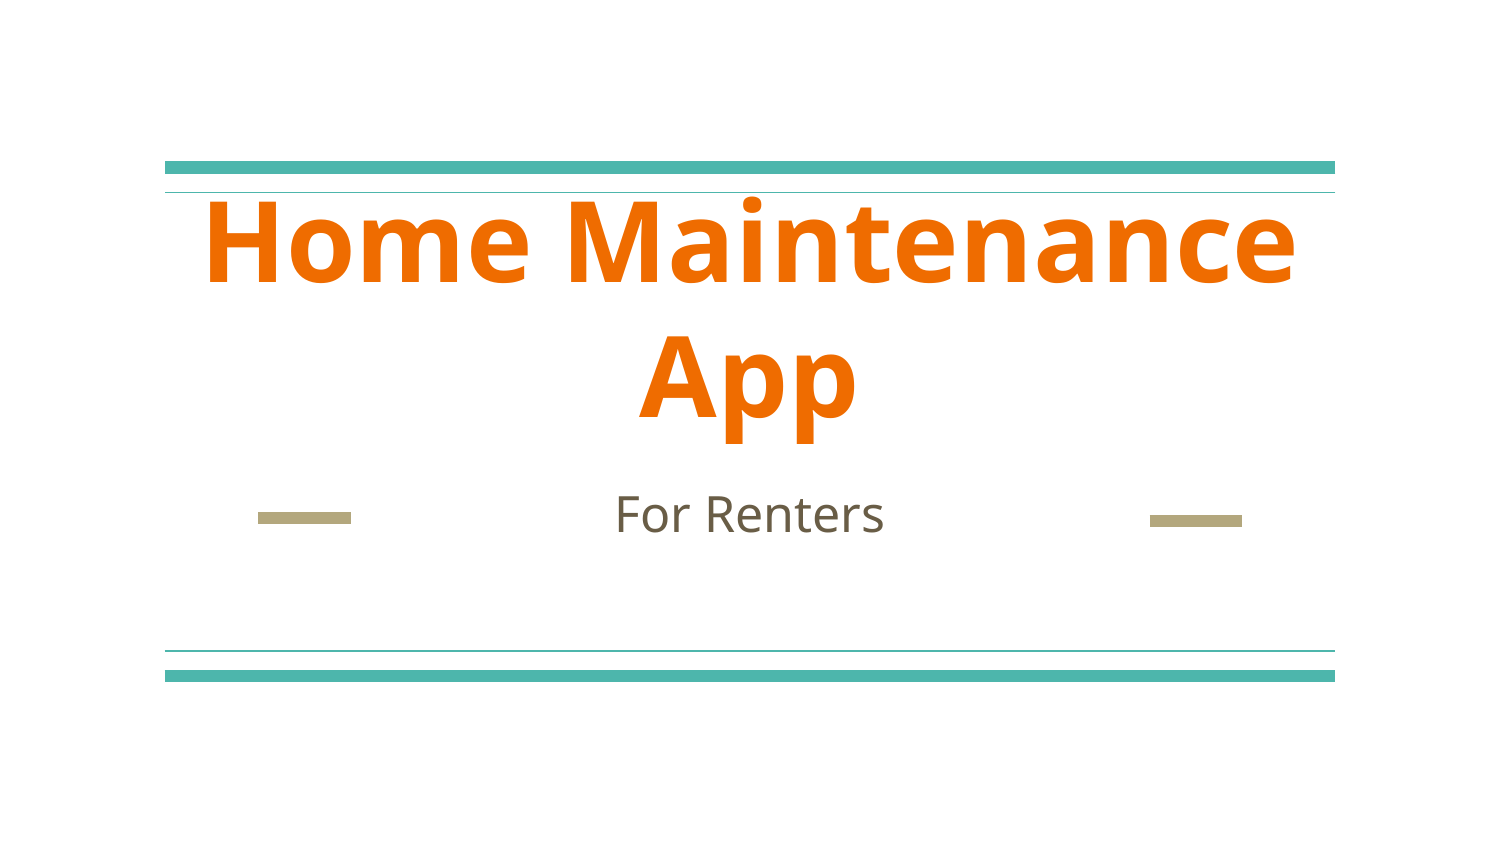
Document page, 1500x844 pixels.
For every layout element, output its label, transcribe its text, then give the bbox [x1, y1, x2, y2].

title Home Maintenance App [164, 287, 1336, 456]
subtitle For Renters [350, 467, 1150, 598]
